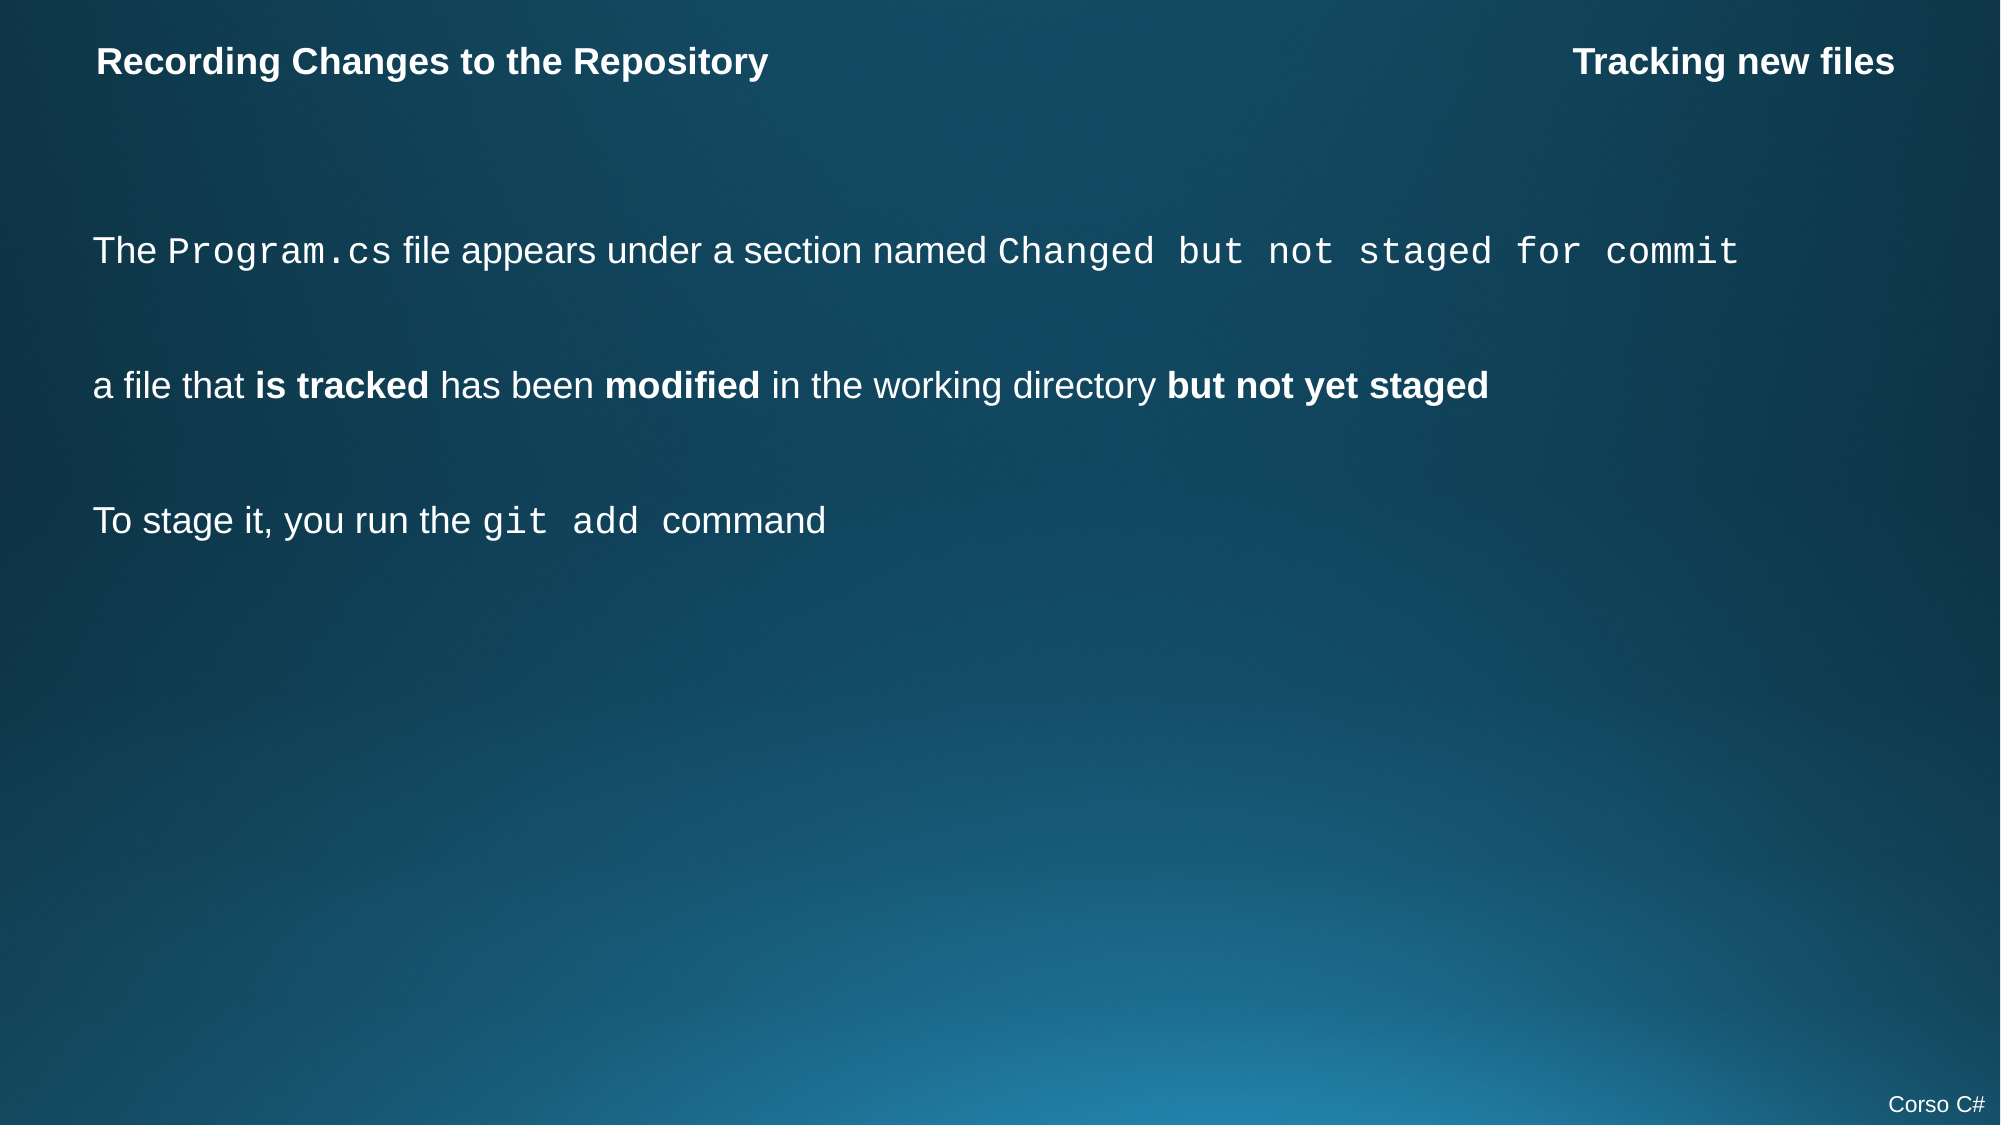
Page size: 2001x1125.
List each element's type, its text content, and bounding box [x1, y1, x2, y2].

text_box The Program.cs file appears under a section named Changed but not staged for commit a file that is tracked has been modified in the working directory but not yet staged To stage it, you run the git add command [77, 196, 1911, 549]
picture [0, 0, 2001, 1125]
text_box Recording Changes to the Repository [81, 29, 785, 89]
text_box Corso C# [0, 1082, 2000, 1125]
text_box Tracking new files [979, 29, 1911, 89]
